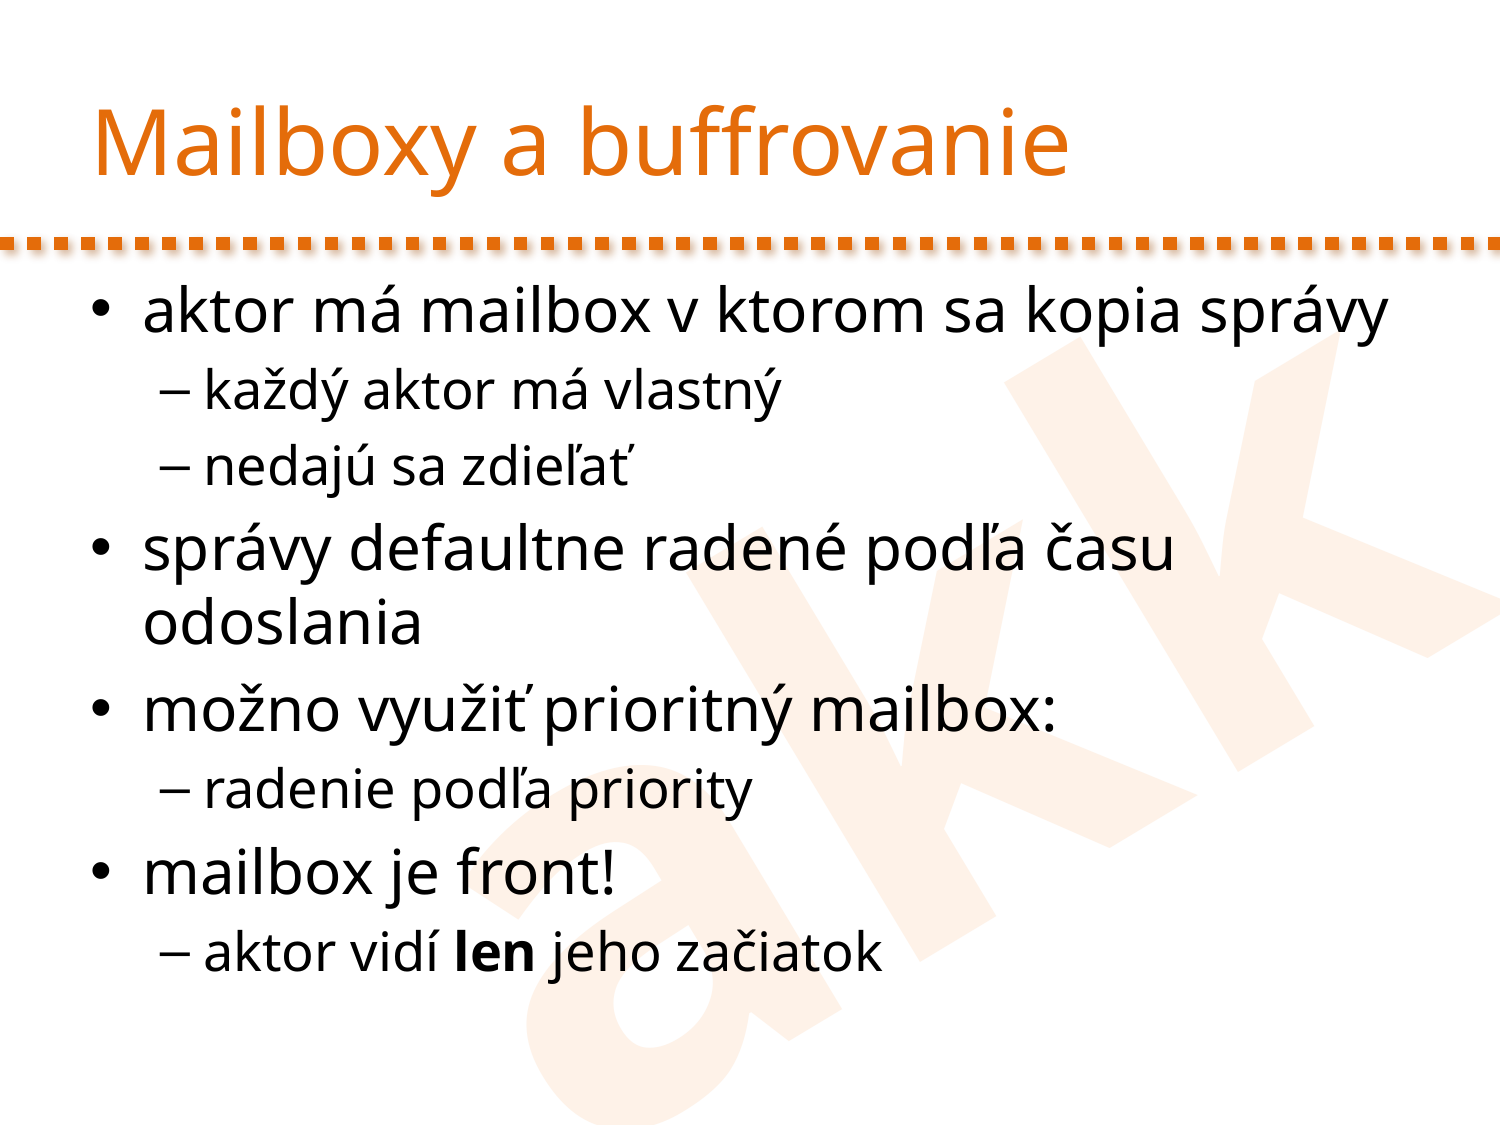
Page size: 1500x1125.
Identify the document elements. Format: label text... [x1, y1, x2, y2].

title Mailboxy a buffrovanie [75, 45, 1425, 233]
list aktor má mailbox v ktorom sa kopia správy každý aktor má vlastný nedajú sa zdieľať správy defaultne radené podľa času odoslania možno využiť prioritný mailbox: radenie podľa priority mailbox je front! aktor vidí len jeho začiatok [75, 262, 1425, 1005]
